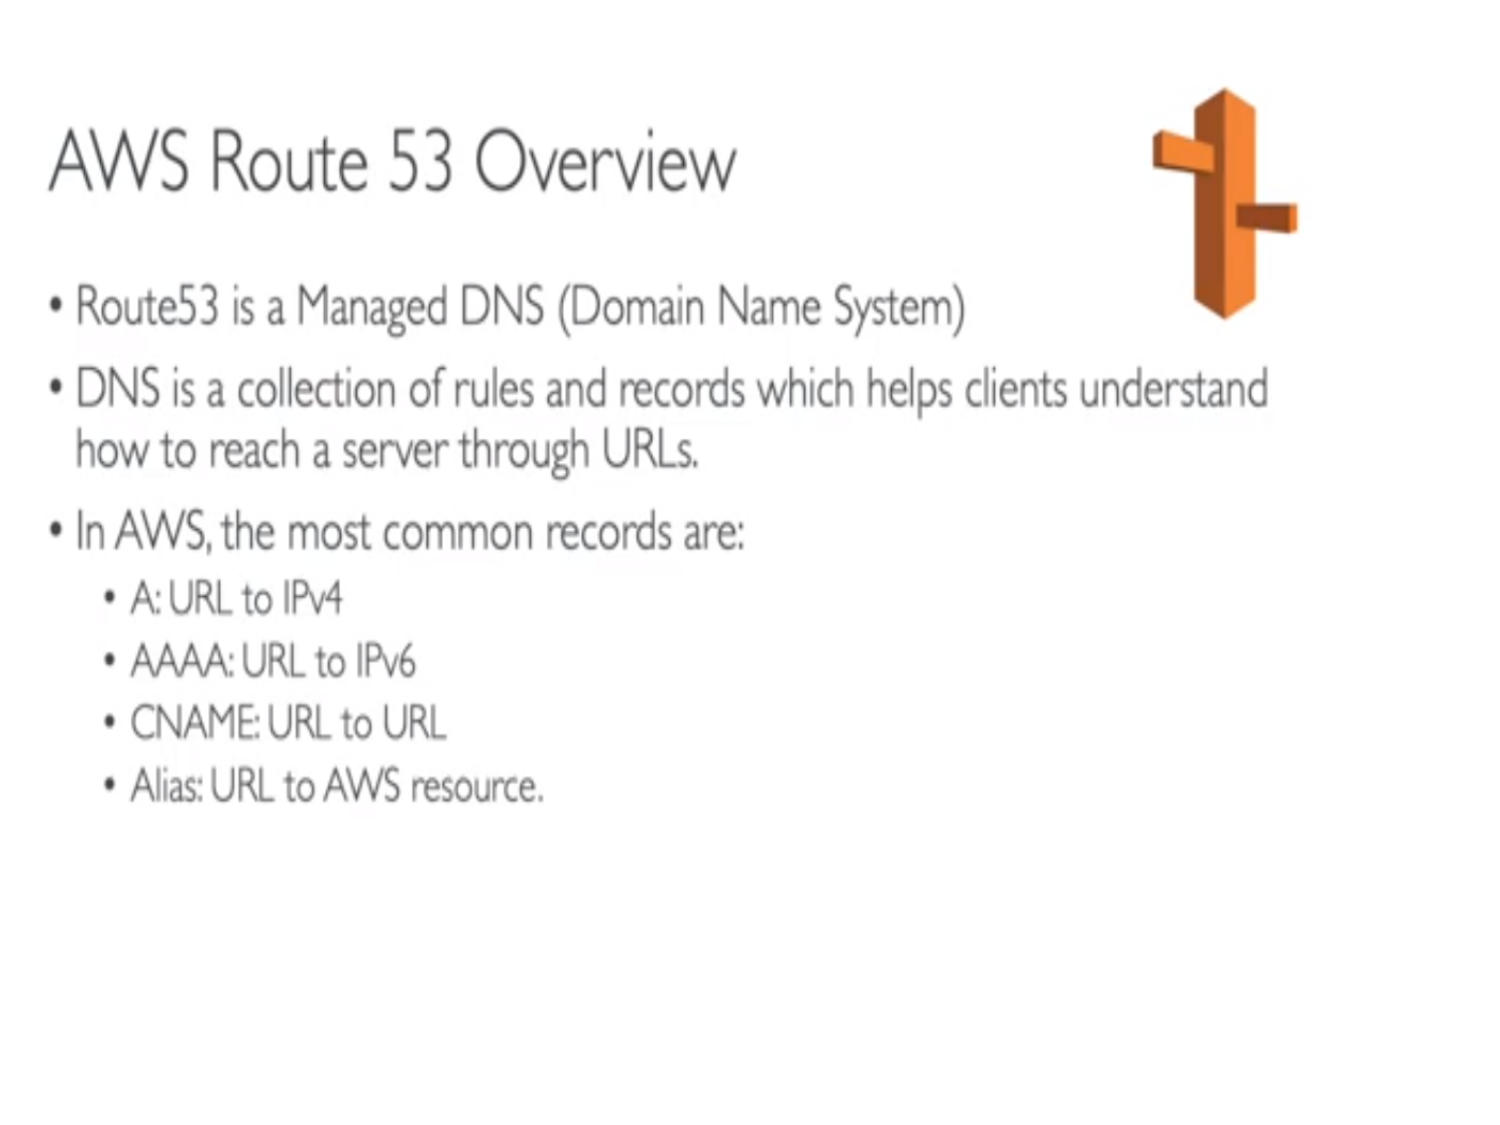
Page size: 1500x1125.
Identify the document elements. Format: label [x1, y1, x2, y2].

picture [24, 62, 1401, 826]
